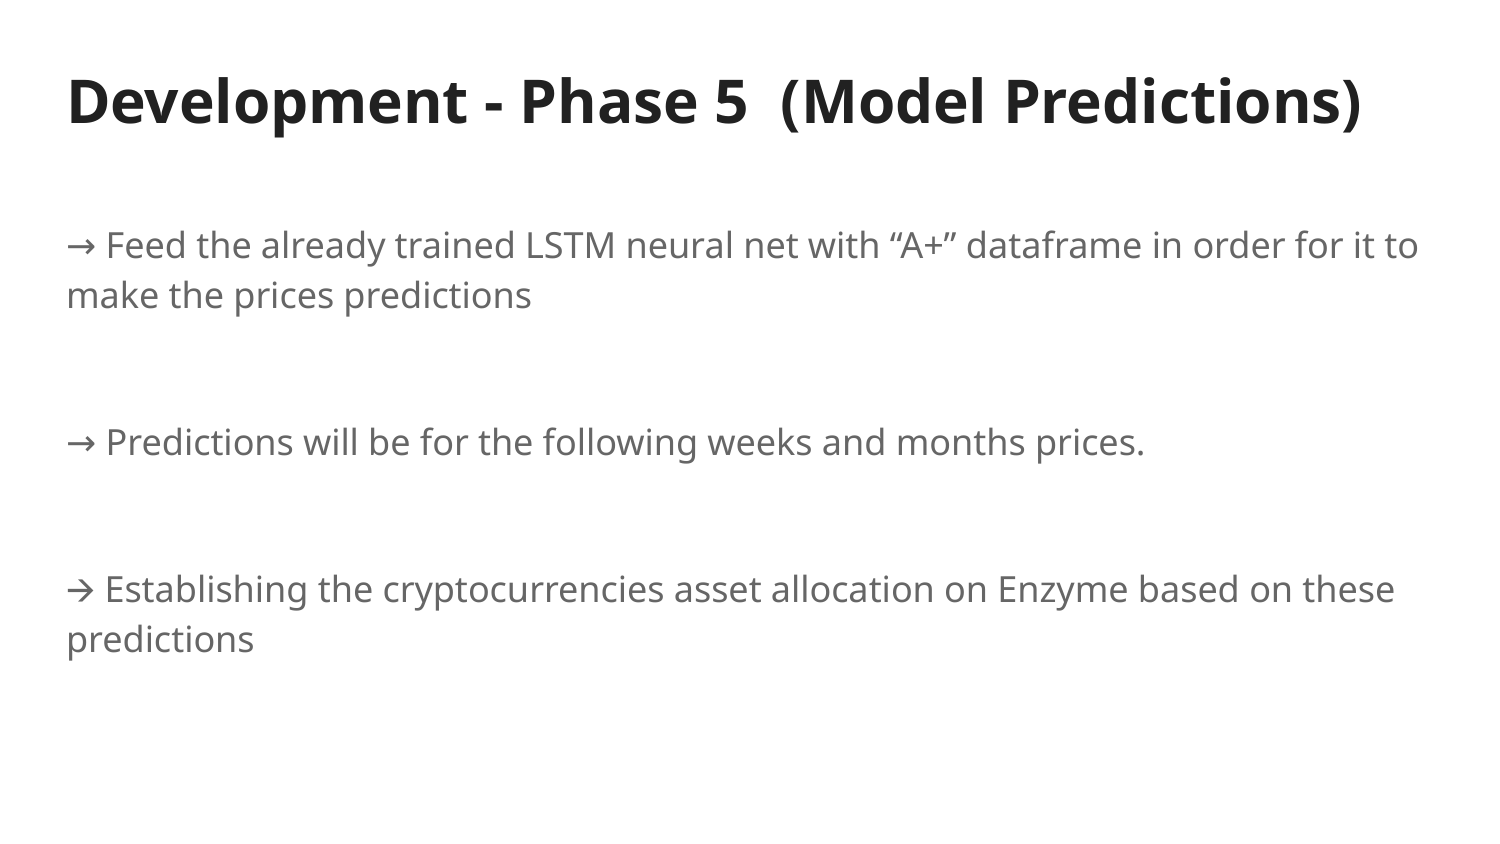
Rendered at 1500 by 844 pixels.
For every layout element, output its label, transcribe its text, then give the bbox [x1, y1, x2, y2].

title Development - Phase 5 (Model Predictions) [51, 48, 1449, 180]
list → Feed the already trained LSTM neural net with “A+” dataframe in order for it to make the prices predictions → Predictions will be for the following weeks and months prices. 🡪 Establishing the cryptocurrencies asset allocation on Enzyme based on these predictions [51, 201, 1449, 750]
